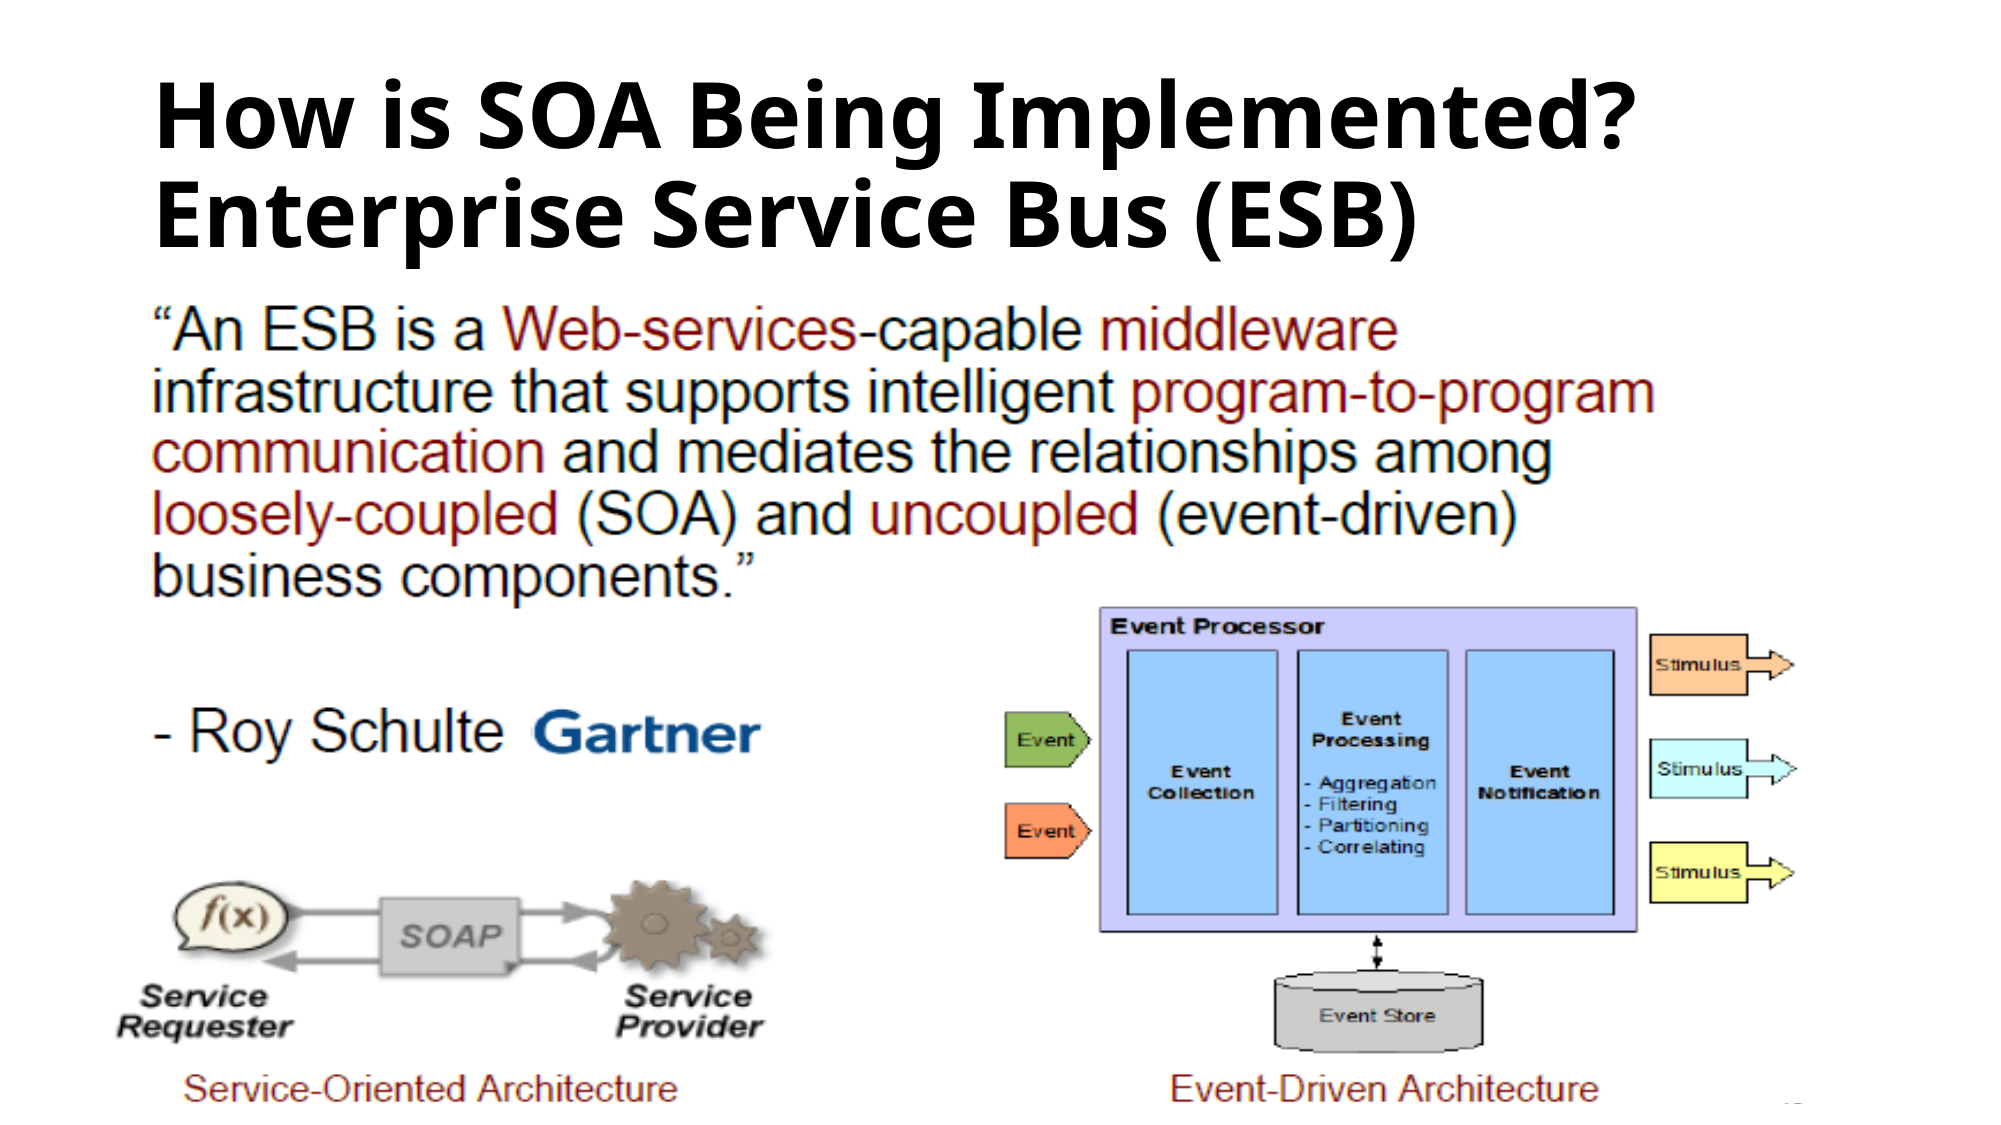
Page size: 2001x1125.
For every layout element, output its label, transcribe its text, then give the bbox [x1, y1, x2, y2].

title How is SOA Being Implemented? Enterprise Service Bus (ESB) [137, 59, 1863, 278]
picture [67, 277, 1830, 1104]
